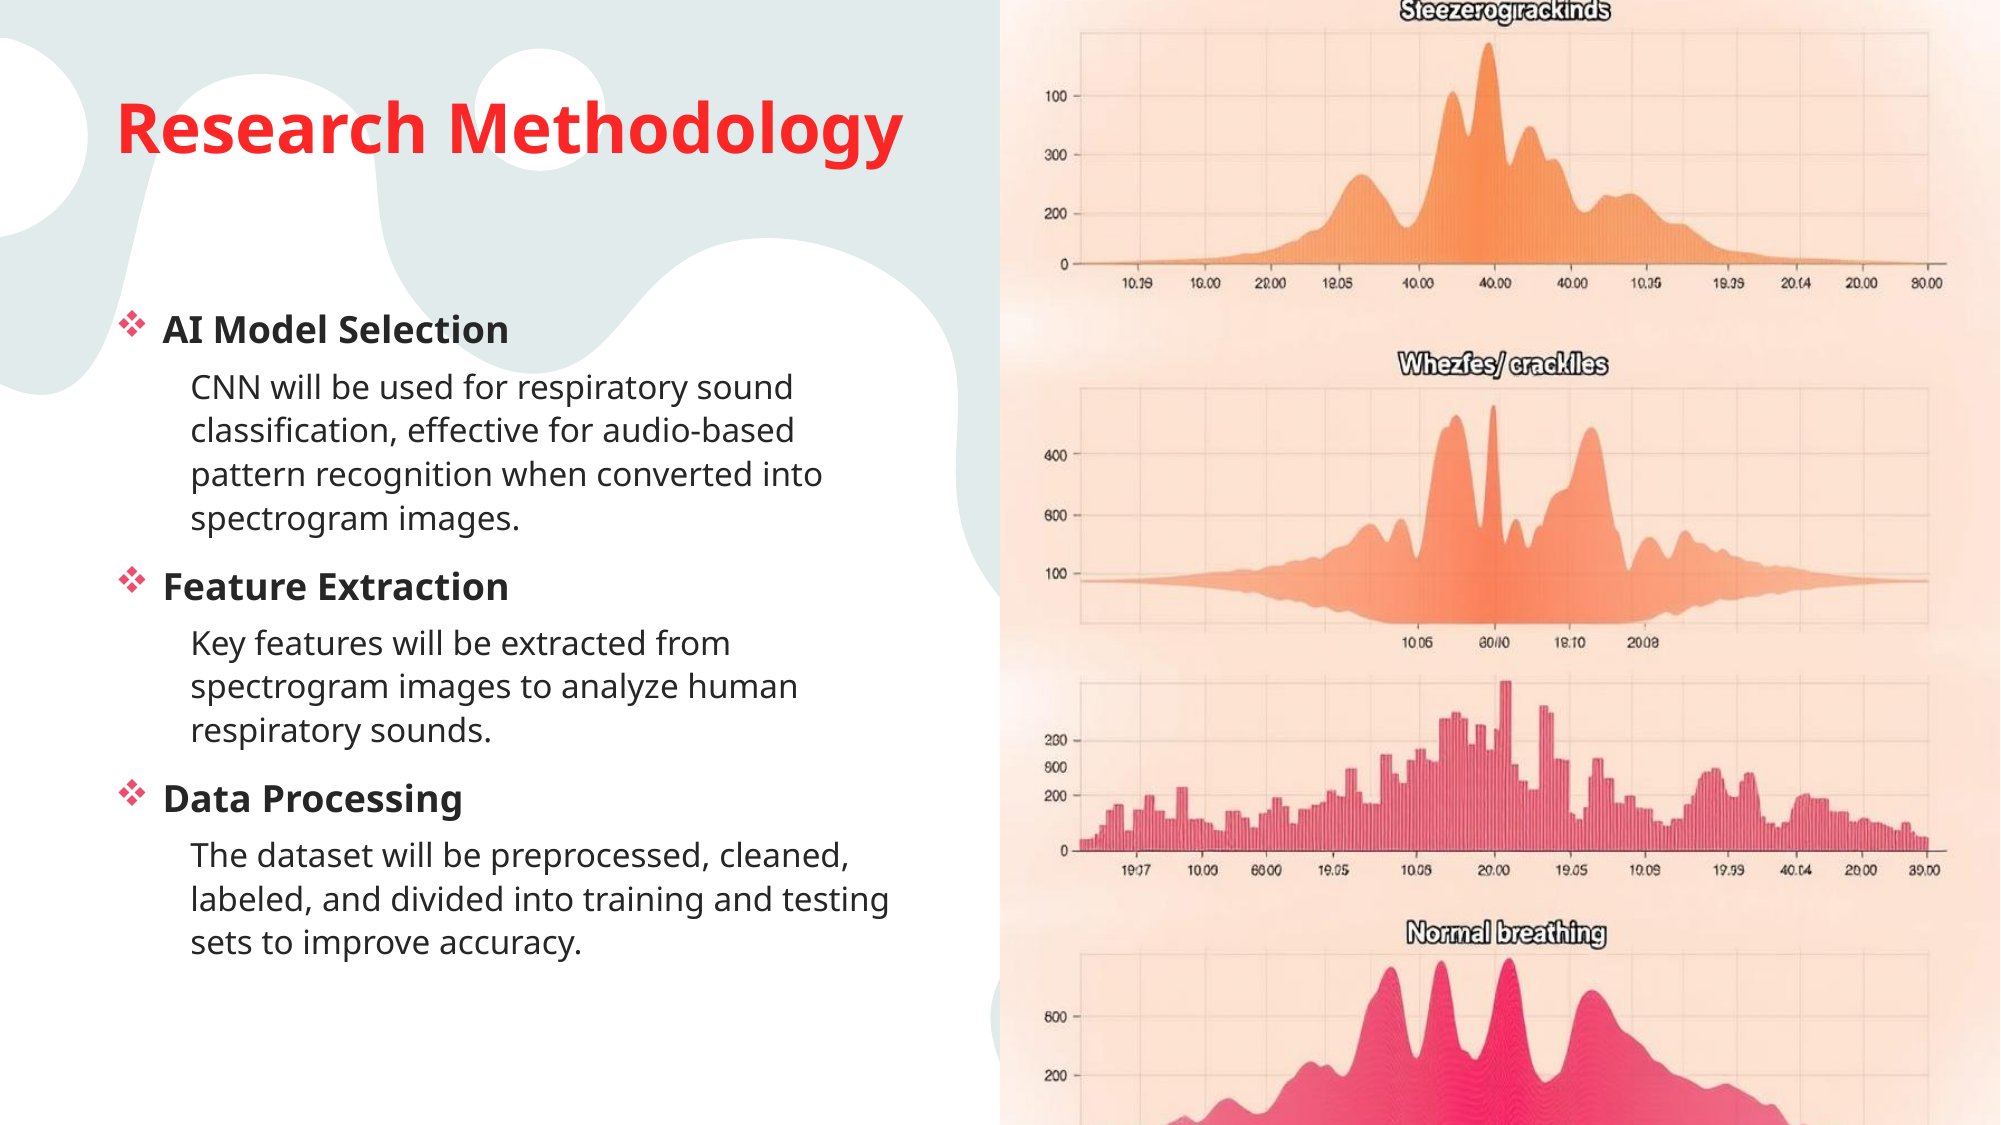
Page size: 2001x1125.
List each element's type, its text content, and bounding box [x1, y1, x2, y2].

picture [999, 0, 2000, 1125]
list AI Model Selection CNN will be used for respiratory sound classification, effective for audio-based pattern recognition when converted into spectrogram images. Feature Extraction Key features will be extracted from spectrogram images to analyze human respiratory sounds. Data Processing The dataset will be preprocessed, cleaned, labeled, and divided into training and testing sets to improve accuracy. [100, 294, 916, 1050]
title Research Methodology [100, 31, 977, 250]
